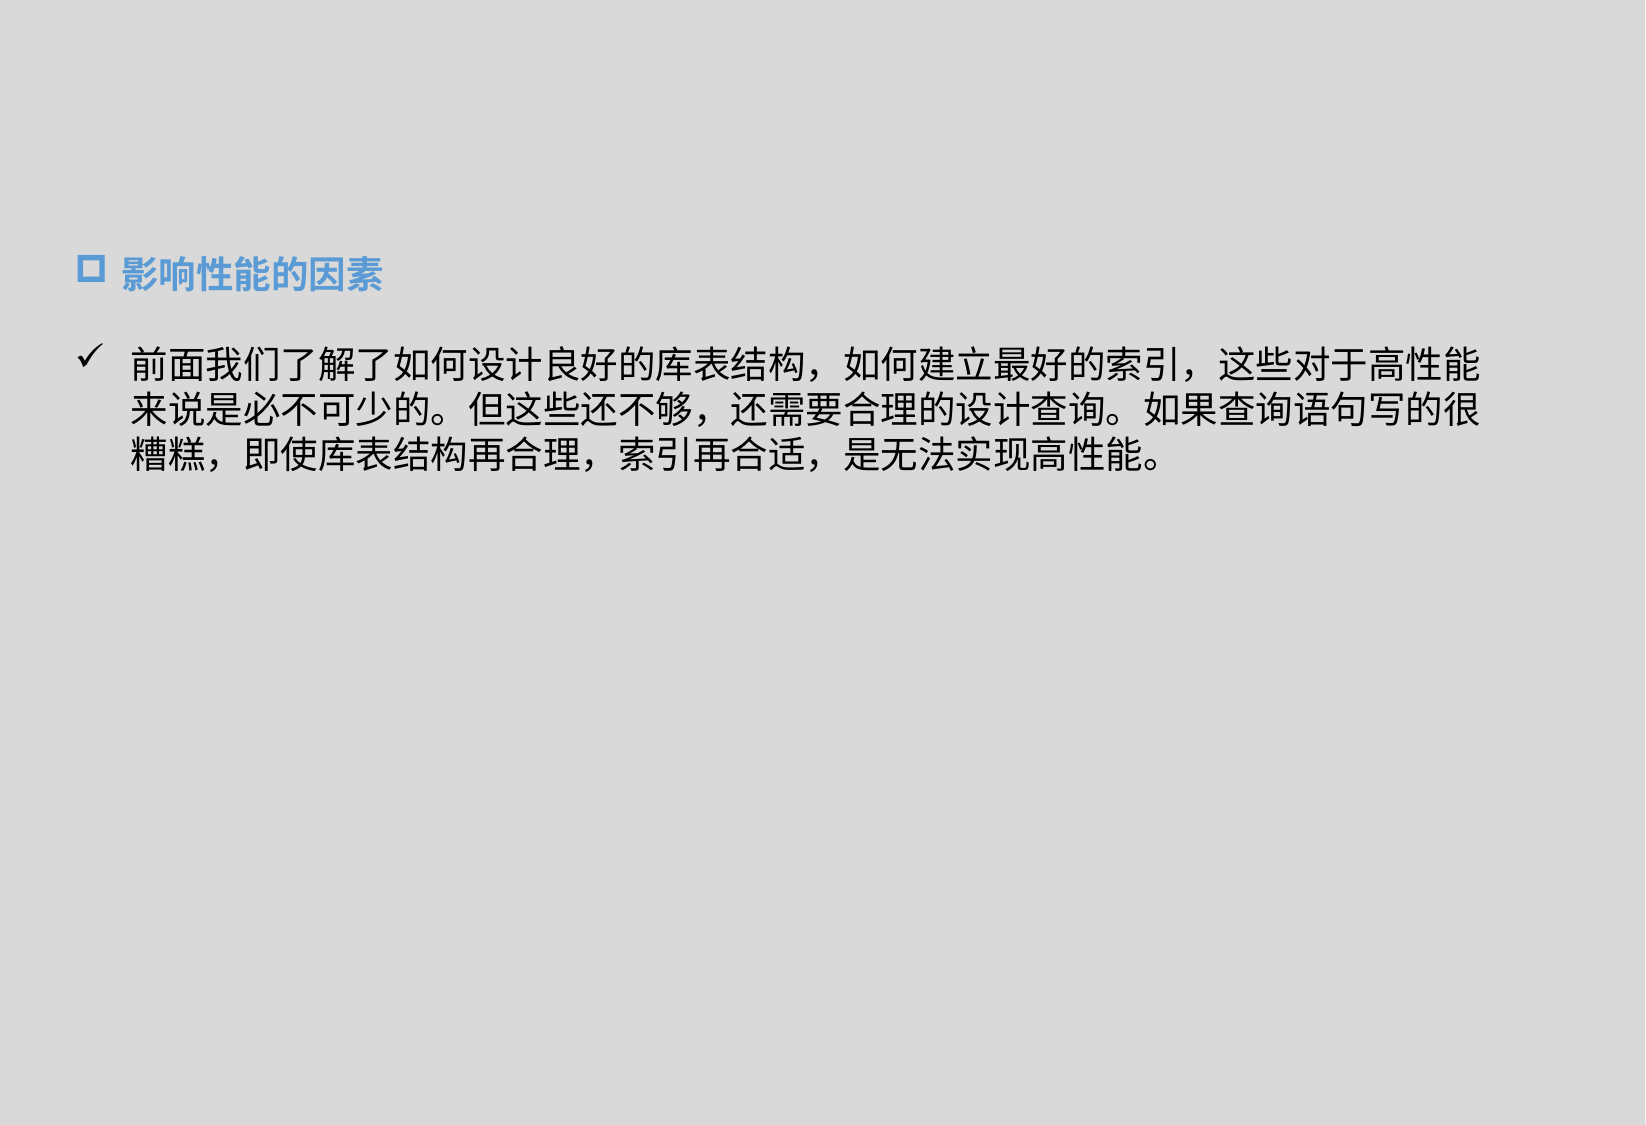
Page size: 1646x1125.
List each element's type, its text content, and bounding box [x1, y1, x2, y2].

text_box 影响性能的因素 前面我们了解了如何设计良好的库表结构，如何建立最好的索引，这些对于高性能来说是必不可少的。但这些还不够，还需要合理的设计查询。如果查询语句写的很糟糕，即使库表结构再合理，索引再合适，是无法实现高性能。 [59, 243, 1497, 574]
